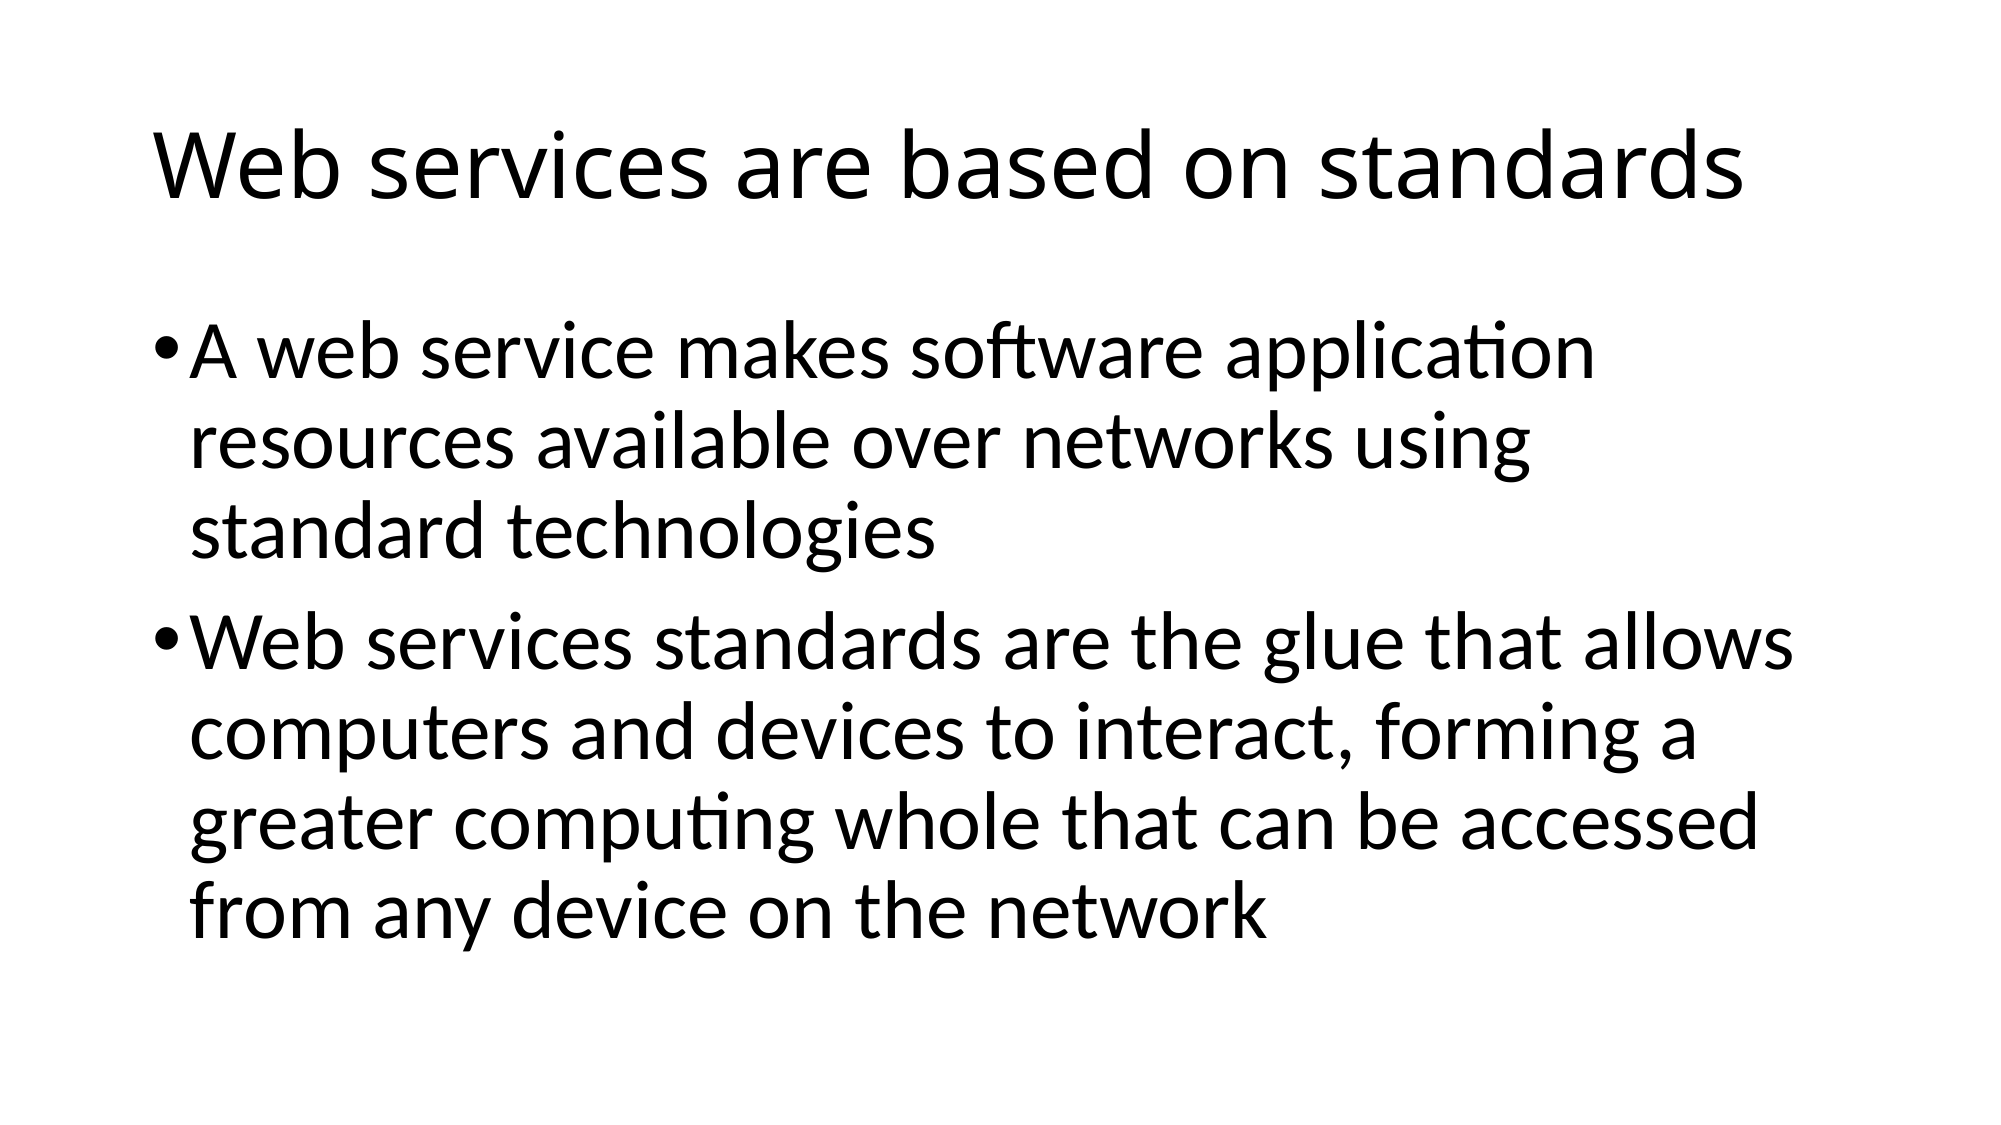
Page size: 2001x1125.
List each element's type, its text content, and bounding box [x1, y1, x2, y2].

title Web services are based on standards [137, 59, 1863, 278]
list A web service makes software application resources available over networks using standard technologies Web services standards are the glue that allows computers and devices to interact, forming a greater computing whole that can be accessed from any device on the network [137, 299, 1863, 1014]
